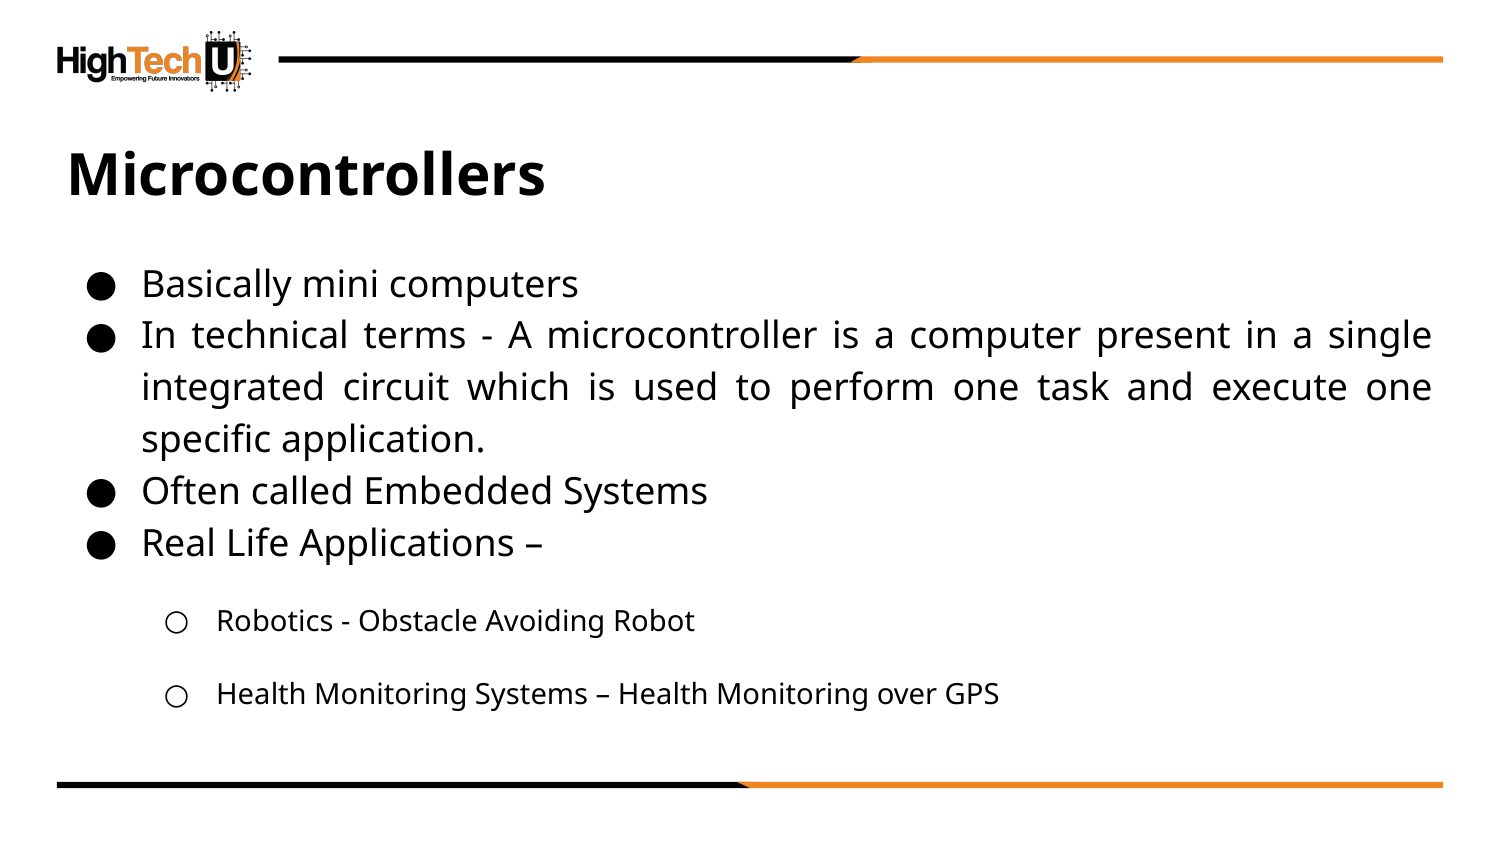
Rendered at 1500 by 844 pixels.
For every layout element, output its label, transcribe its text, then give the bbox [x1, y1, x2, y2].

list Basically mini computers In technical terms - A microcontroller is a computer present in a single integrated circuit which is used to perform one task and execute one specific application. Often called Embedded Systems Real Life Applications – Robotics - Obstacle Avoiding Robot Health Monitoring Systems – Health Monitoring over GPS [51, 238, 1449, 722]
title Microcontrollers [51, 122, 1449, 216]
picture [56, 29, 253, 94]
